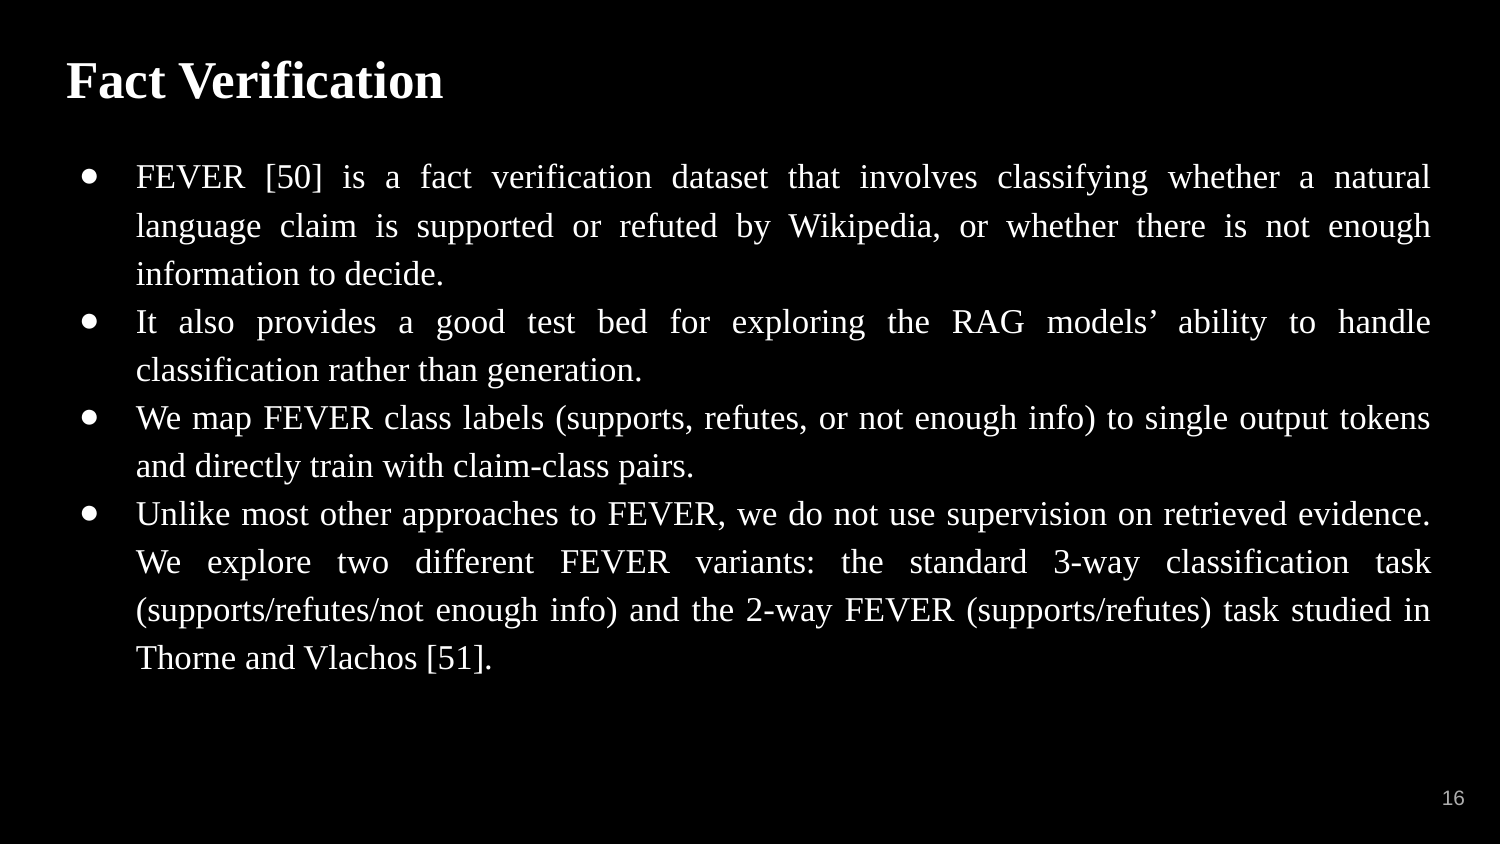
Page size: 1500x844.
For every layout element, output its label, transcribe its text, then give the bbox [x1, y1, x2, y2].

list FEVER [50] is a fact verification dataset that involves classifying whether a natural language claim is supported or refuted by Wikipedia, or whether there is not enough information to decide. It also provides a good test bed for exploring the RAG models’ ability to handle classification rather than generation. We map FEVER class labels (supports, refutes, or not enough info) to single output tokens and directly train with claim-class pairs. Unlike most other approaches to FEVER, we do not use supervision on retrieved evidence. We explore two different FEVER variants: the standard 3-way classification task (supports/refutes/not enough info) and the 2-way FEVER (supports/refutes) task studied in Thorne and Vlachos [51]. [51, 132, 1449, 694]
title Fact Verification [51, 30, 1449, 125]
slide_number ‹#› [1389, 764, 1480, 830]
